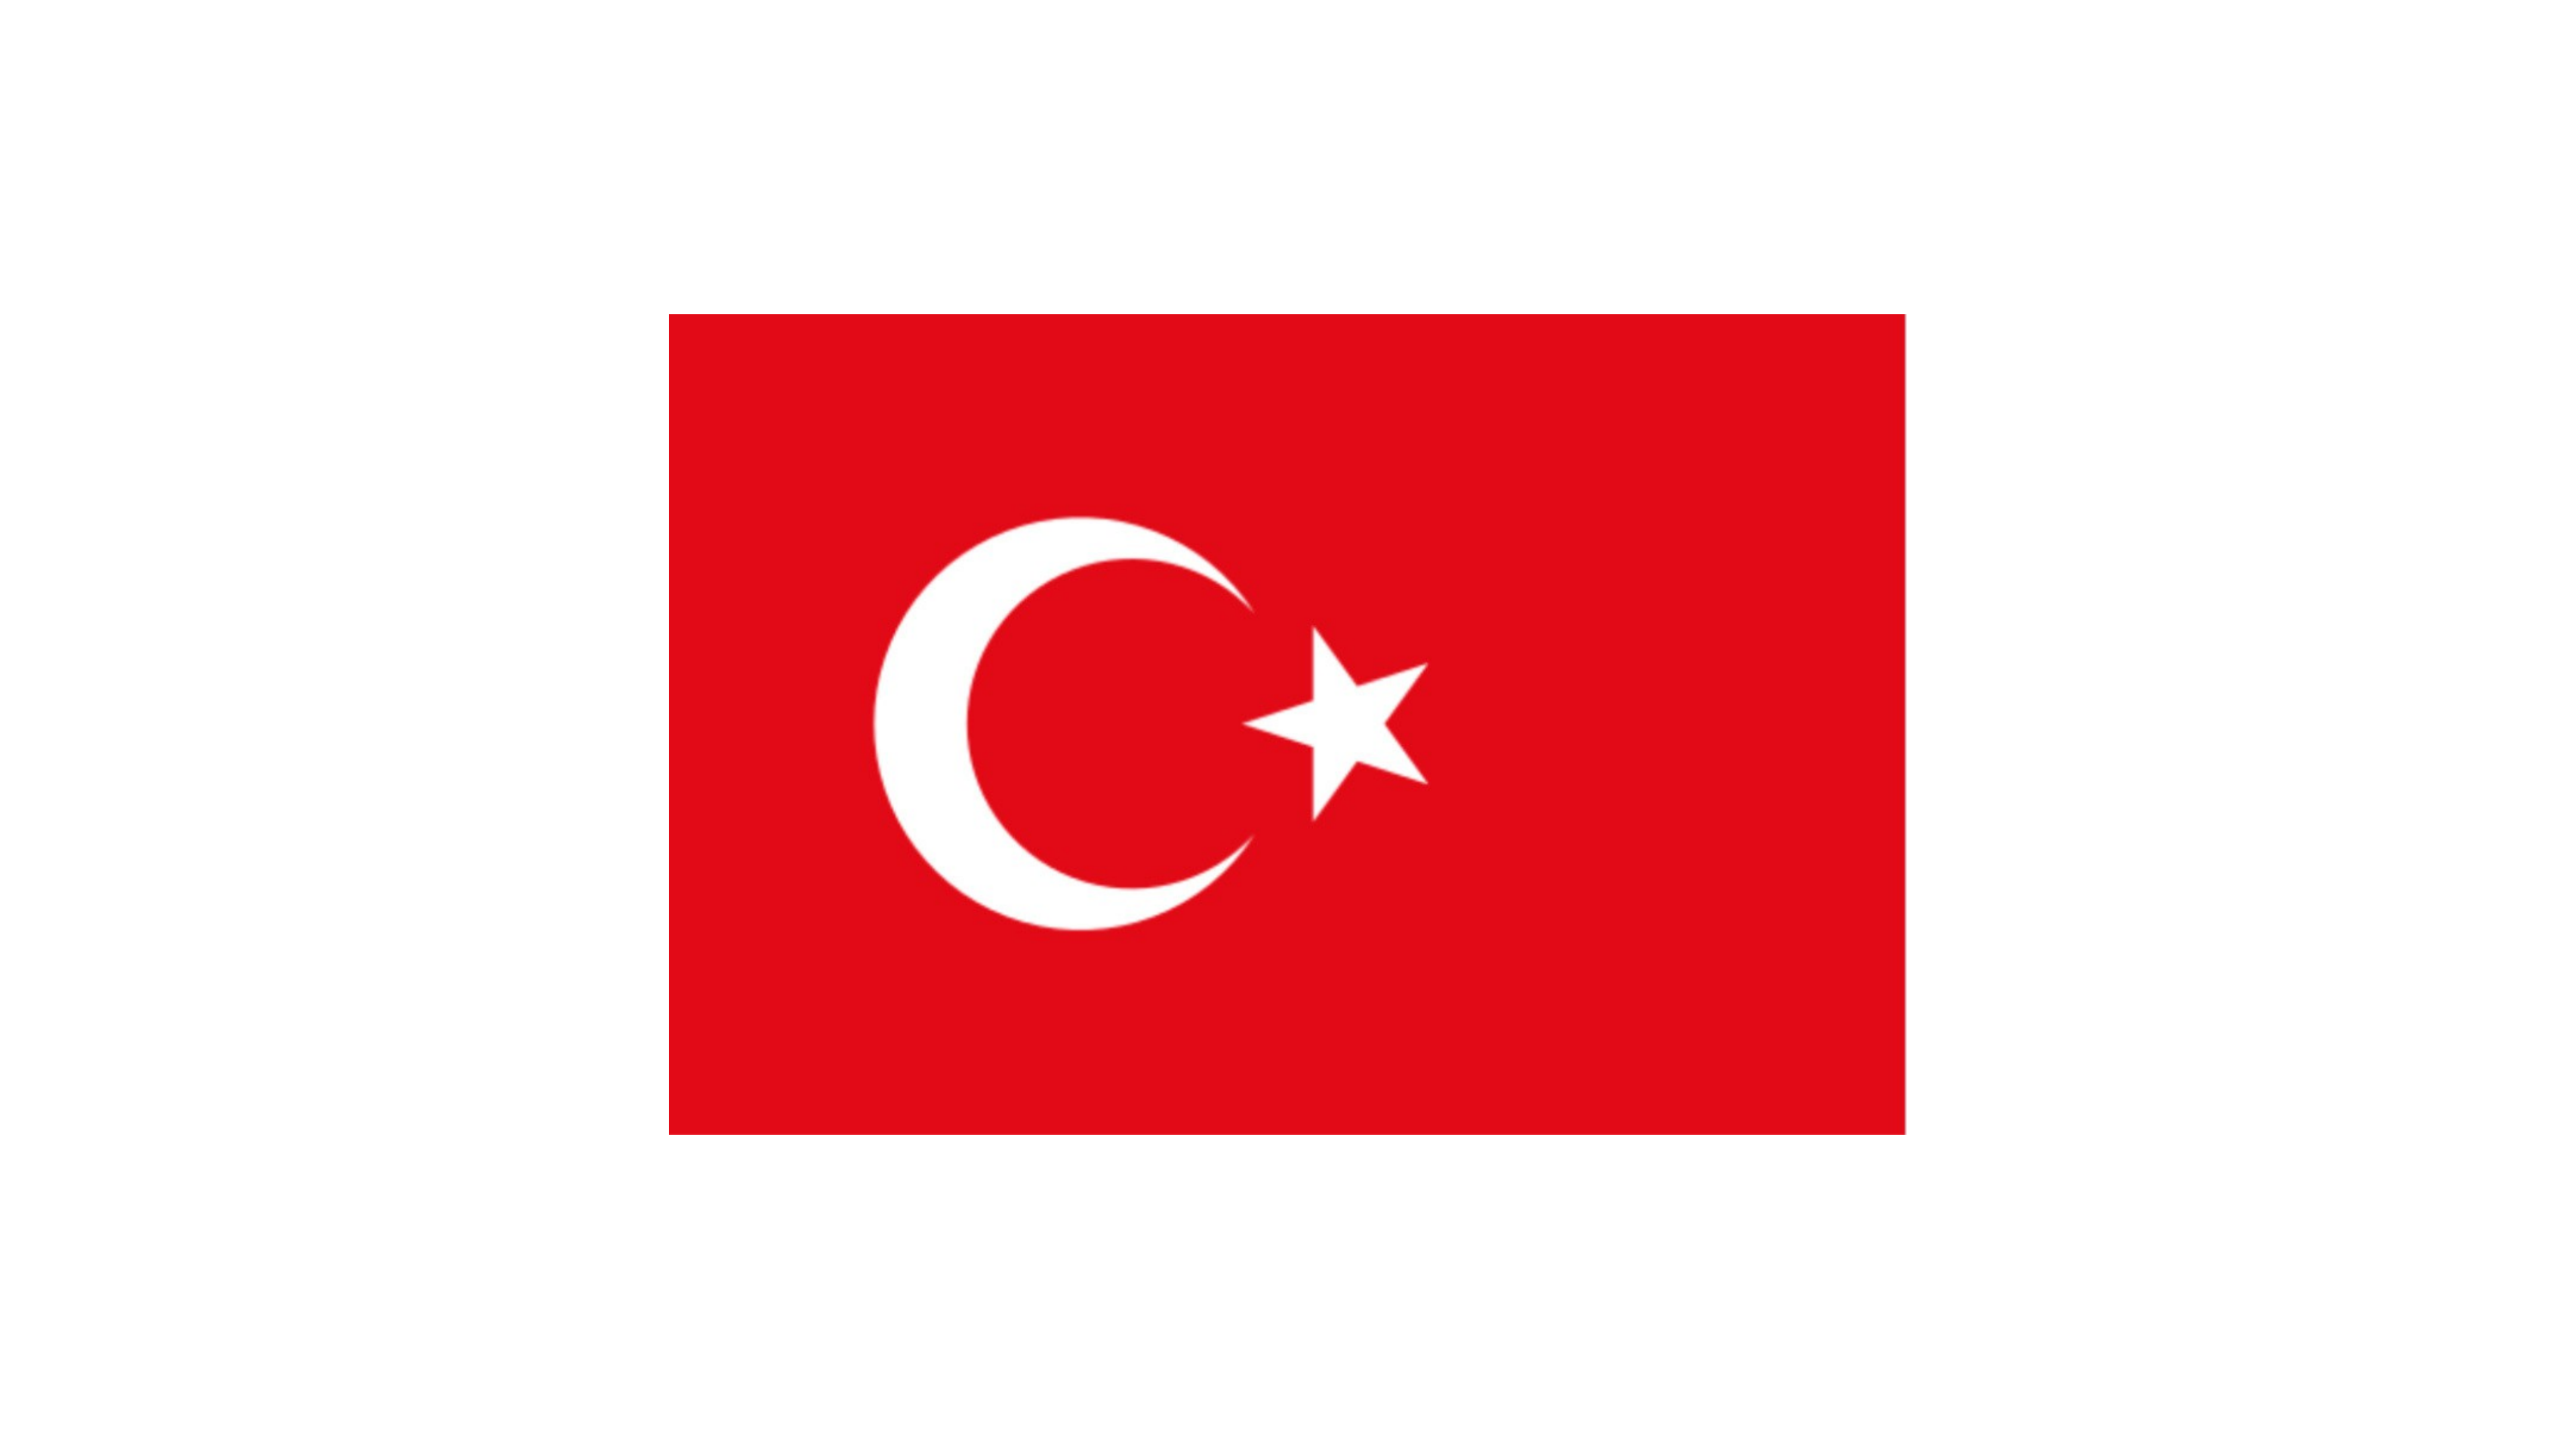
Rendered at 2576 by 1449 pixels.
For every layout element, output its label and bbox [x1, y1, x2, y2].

picture [669, 314, 1907, 1135]
